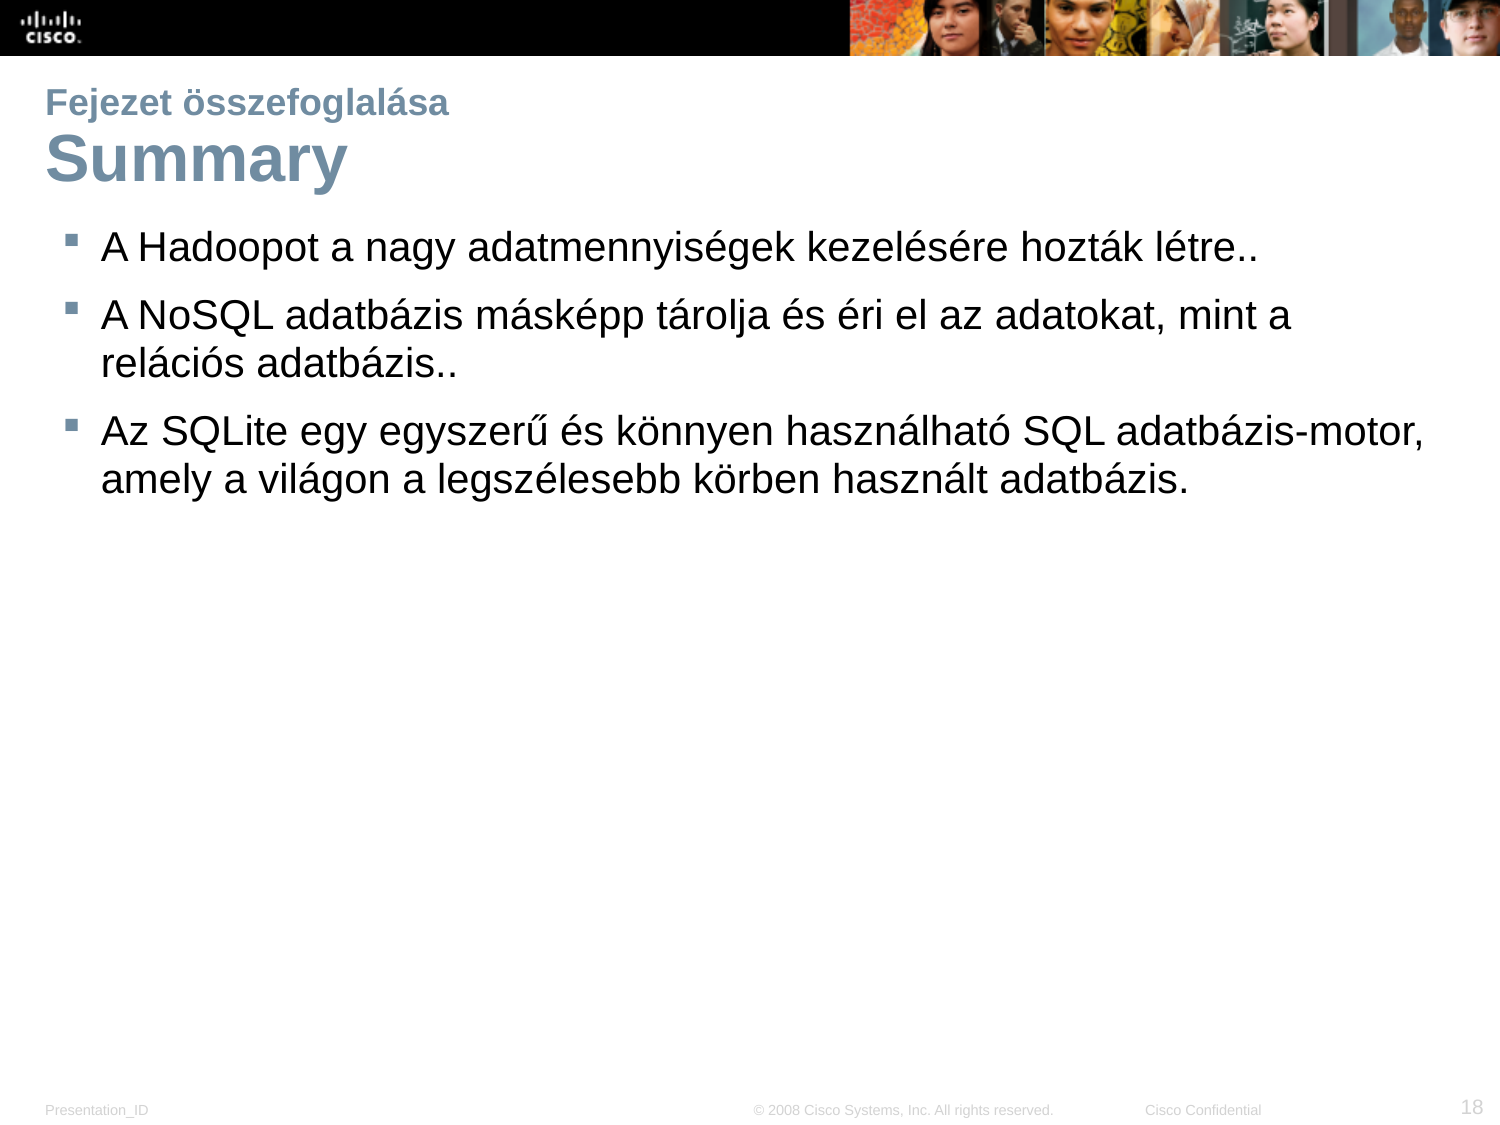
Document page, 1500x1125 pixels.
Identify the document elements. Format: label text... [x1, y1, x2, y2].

title Fejezet összefoglalása Summary [31, 64, 1471, 203]
picture [0, 0, 1500, 56]
text_box A Hadoopot a nagy adatmennyiségek kezelésére hozták létre.. A NoSQL adatbázis másképp tárolja és éri el az adatokat, mint a relációs adatbázis.. Az SQLite egy egyszerű és könnyen használható SQL adatbázis-motor, amely a világon a legszélesebb körben használt adatbázis. [48, 216, 1460, 1101]
